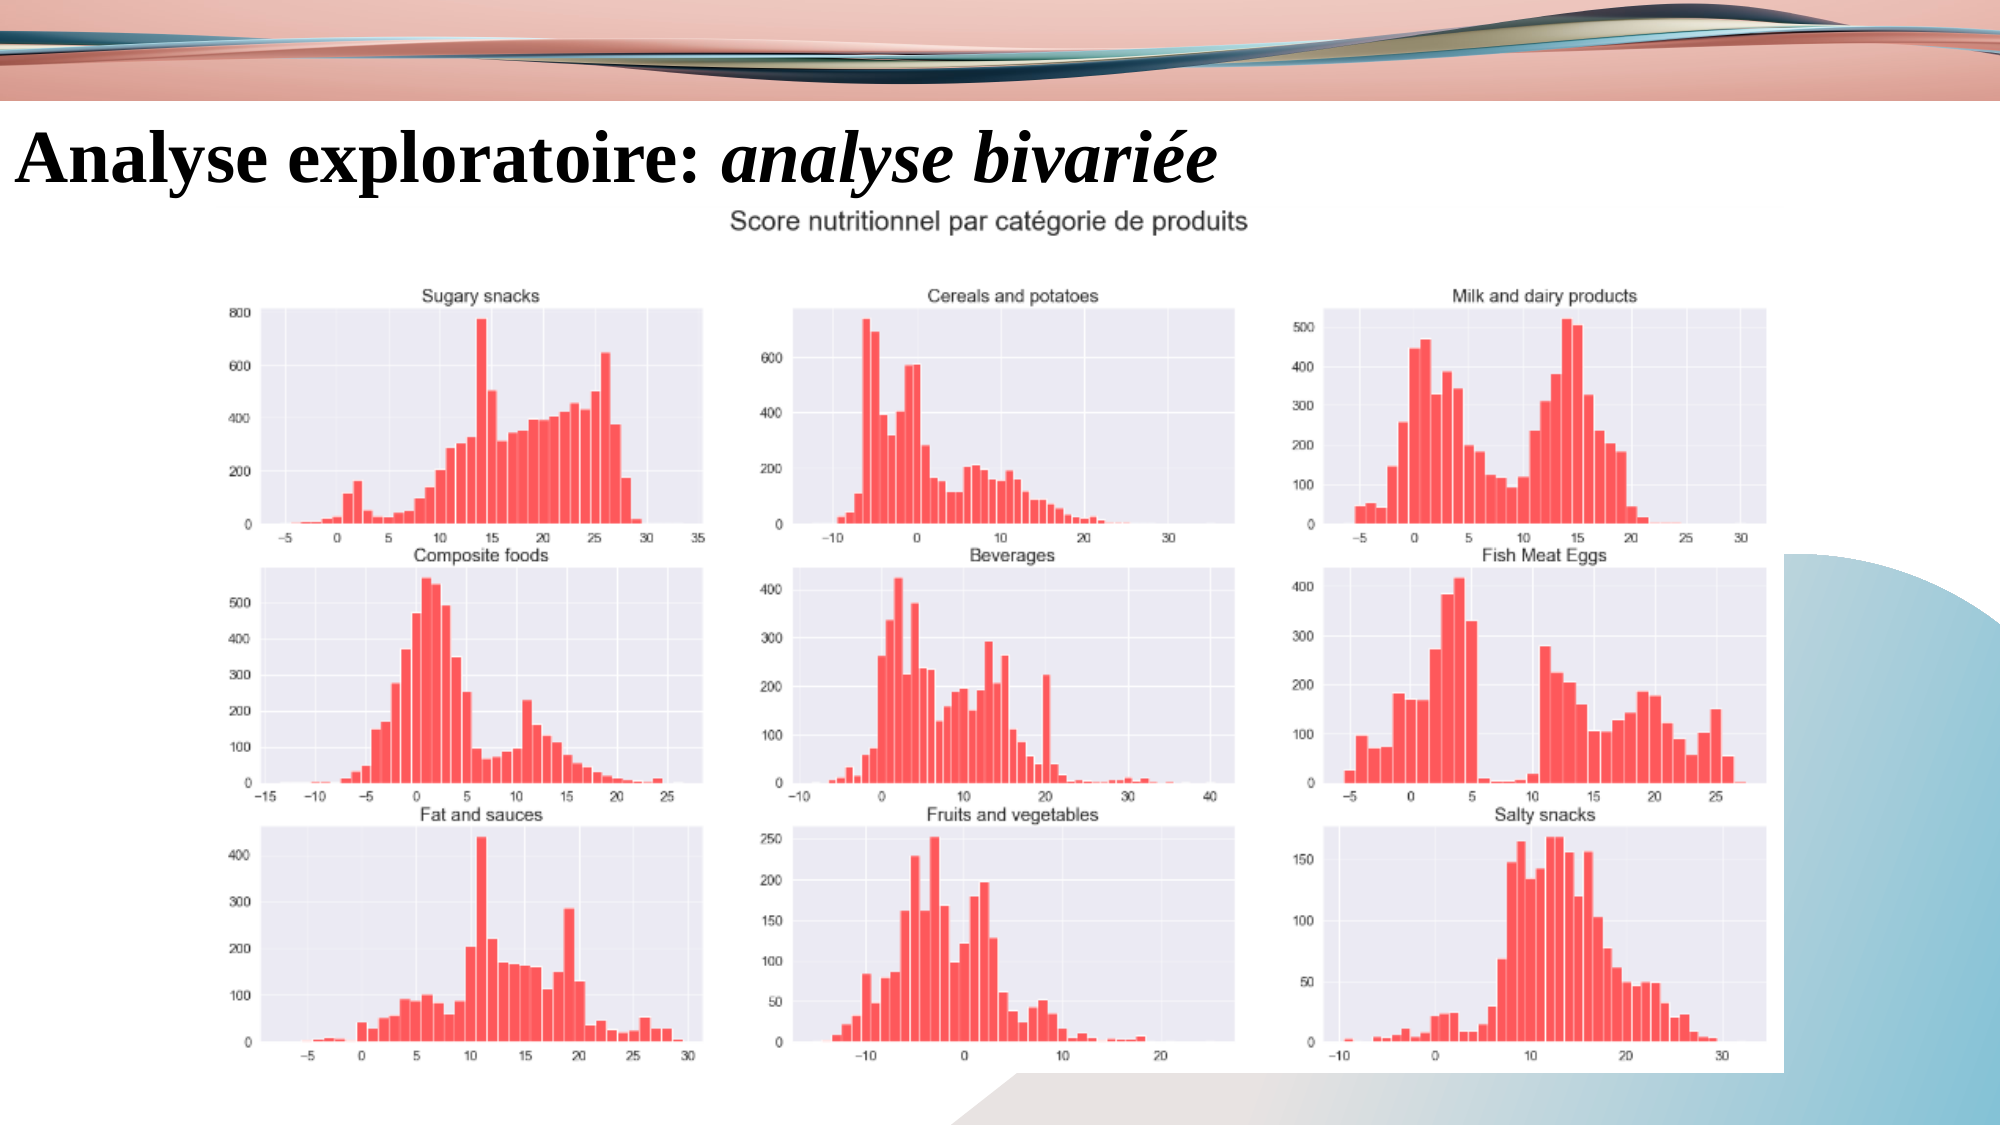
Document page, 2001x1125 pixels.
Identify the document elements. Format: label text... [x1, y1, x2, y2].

picture [216, 206, 1784, 1073]
picture [0, 0, 2000, 101]
text_box Analyse exploratoire: analyse bivariée [0, 101, 1271, 206]
